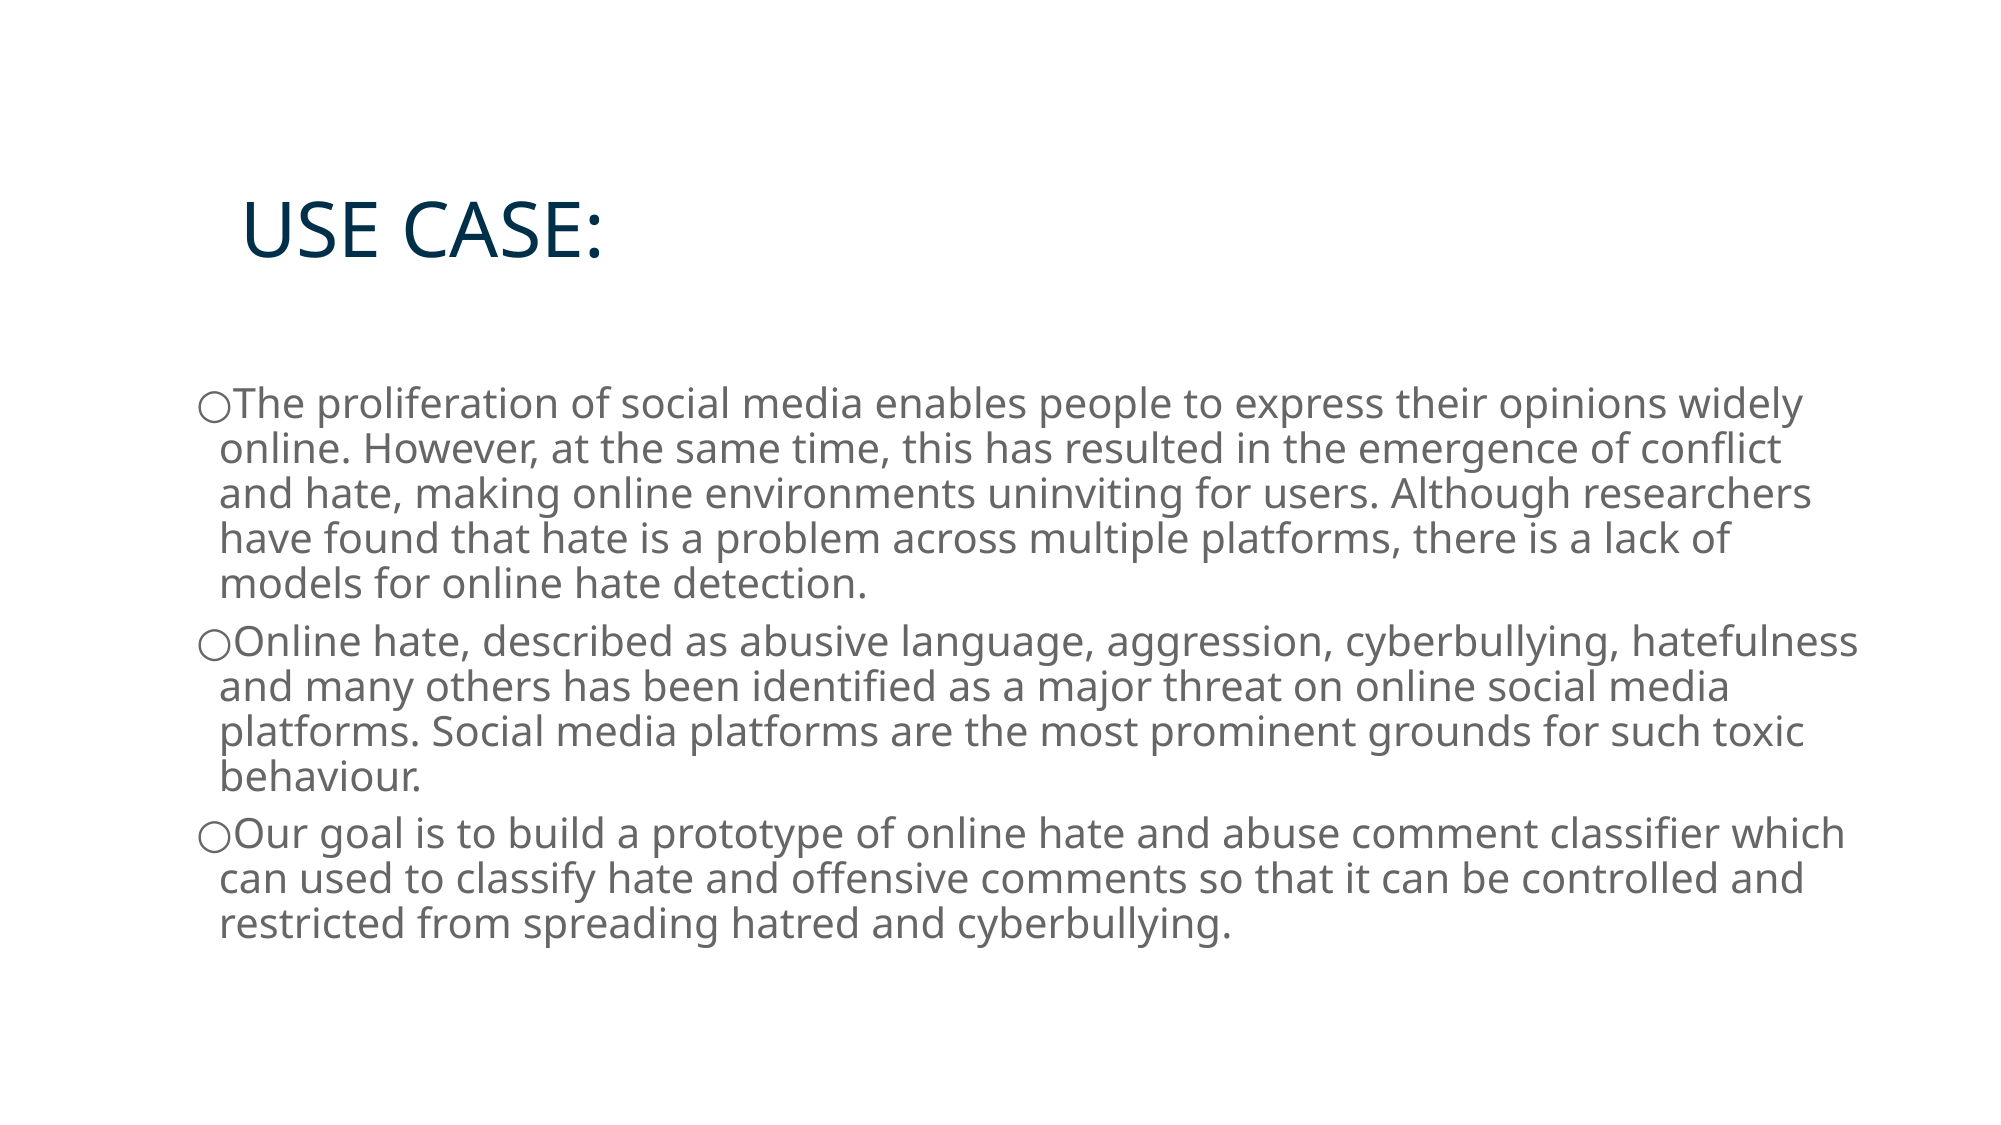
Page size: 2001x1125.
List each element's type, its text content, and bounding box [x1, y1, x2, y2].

list The proliferation of social media enables people to express their opinions widely online. However, at the same time, this has resulted in the emergence of conflict and hate, making online environments uninviting for users. Although researchers have found that hate is a problem across multiple platforms, there is a lack of models for online hate detection. Online hate, described as abusive language, aggression, cyberbullying, hatefulness and many others has been identified as a major threat on online social media platforms. Social media platforms are the most prominent grounds for such toxic behaviour. Our goal is to build a prototype of online hate and abuse comment classifier which can used to classify hate and offensive comments so that it can be controlled and restricted from spreading hatred and cyberbullying. [168, 375, 1875, 1035]
title USE CASE: [225, 120, 1875, 345]
